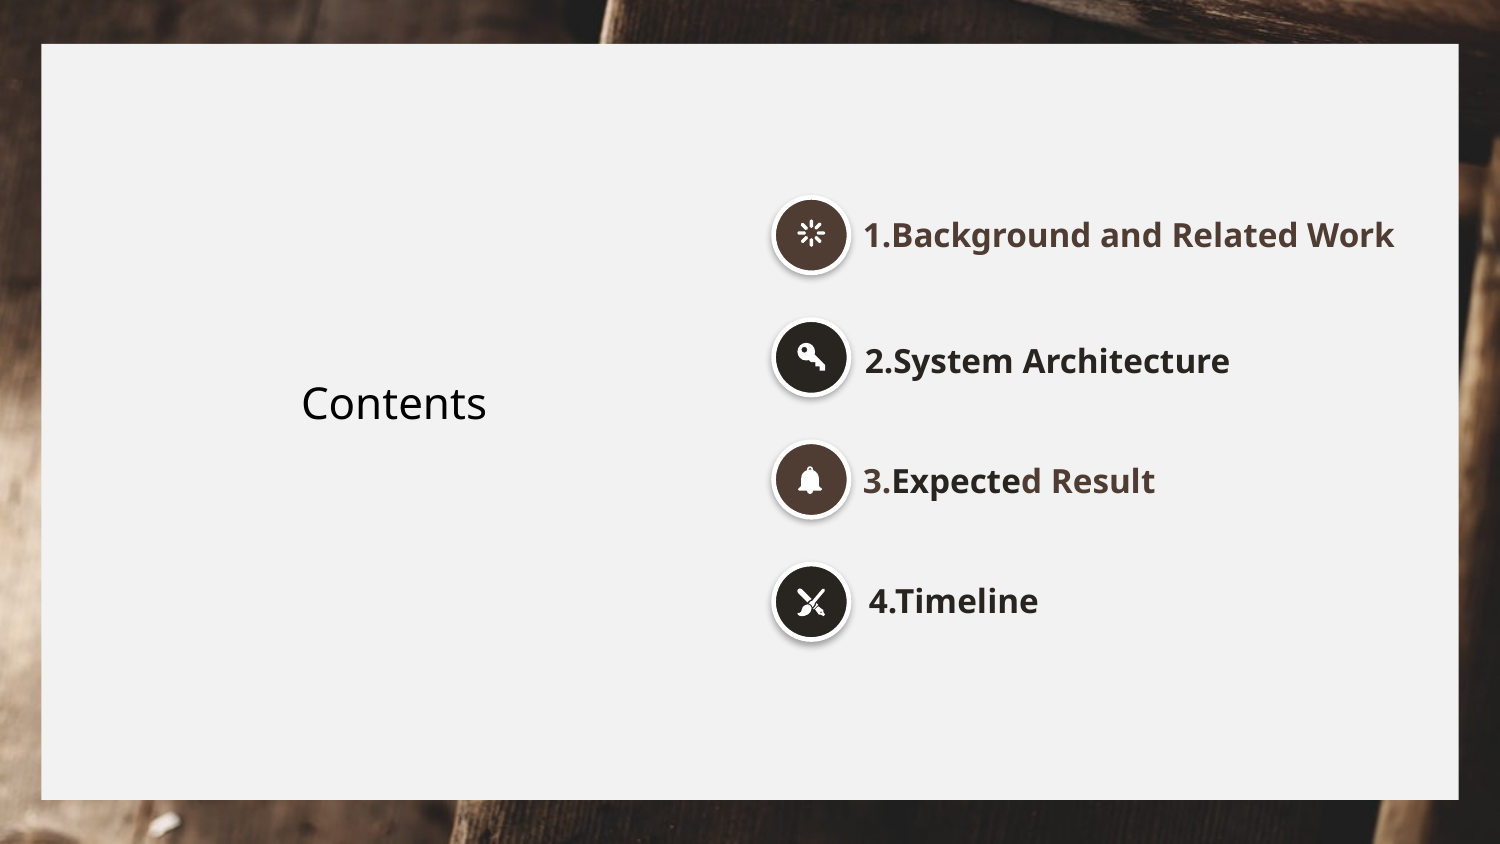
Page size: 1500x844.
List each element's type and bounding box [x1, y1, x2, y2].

text_box [773, 563, 1301, 640]
text_box [773, 441, 1295, 518]
text_box [773, 197, 1295, 274]
text_box [300, 372, 609, 469]
text_box [773, 319, 1297, 396]
picture [0, 0, 1500, 844]
